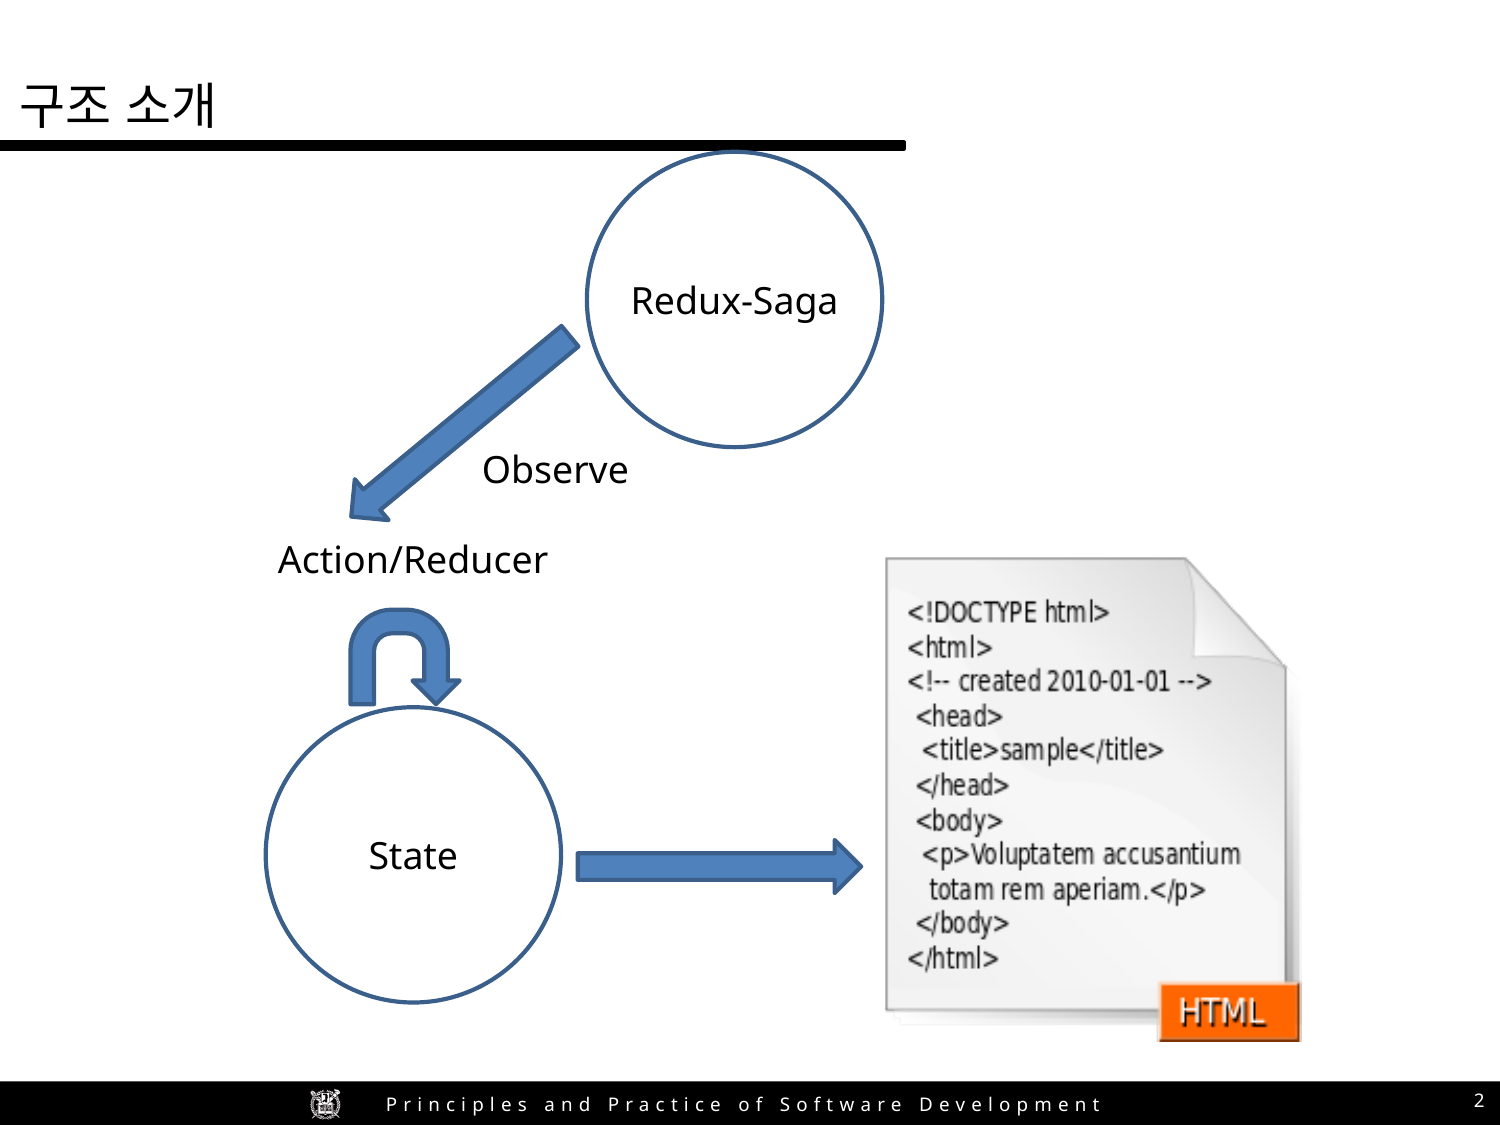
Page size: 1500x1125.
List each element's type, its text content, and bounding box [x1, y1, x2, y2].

text_box [575, 838, 864, 896]
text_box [586, 151, 883, 448]
text_box Observe [447, 438, 664, 499]
picture [884, 556, 1302, 1043]
text_box 구조 소개 [4, 67, 1500, 143]
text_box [0, 1079, 1500, 1125]
text_box [0, 140, 906, 151]
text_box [265, 713, 562, 1003]
picture [308, 1086, 341, 1120]
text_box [257, 528, 570, 705]
text_box [349, 323, 581, 523]
